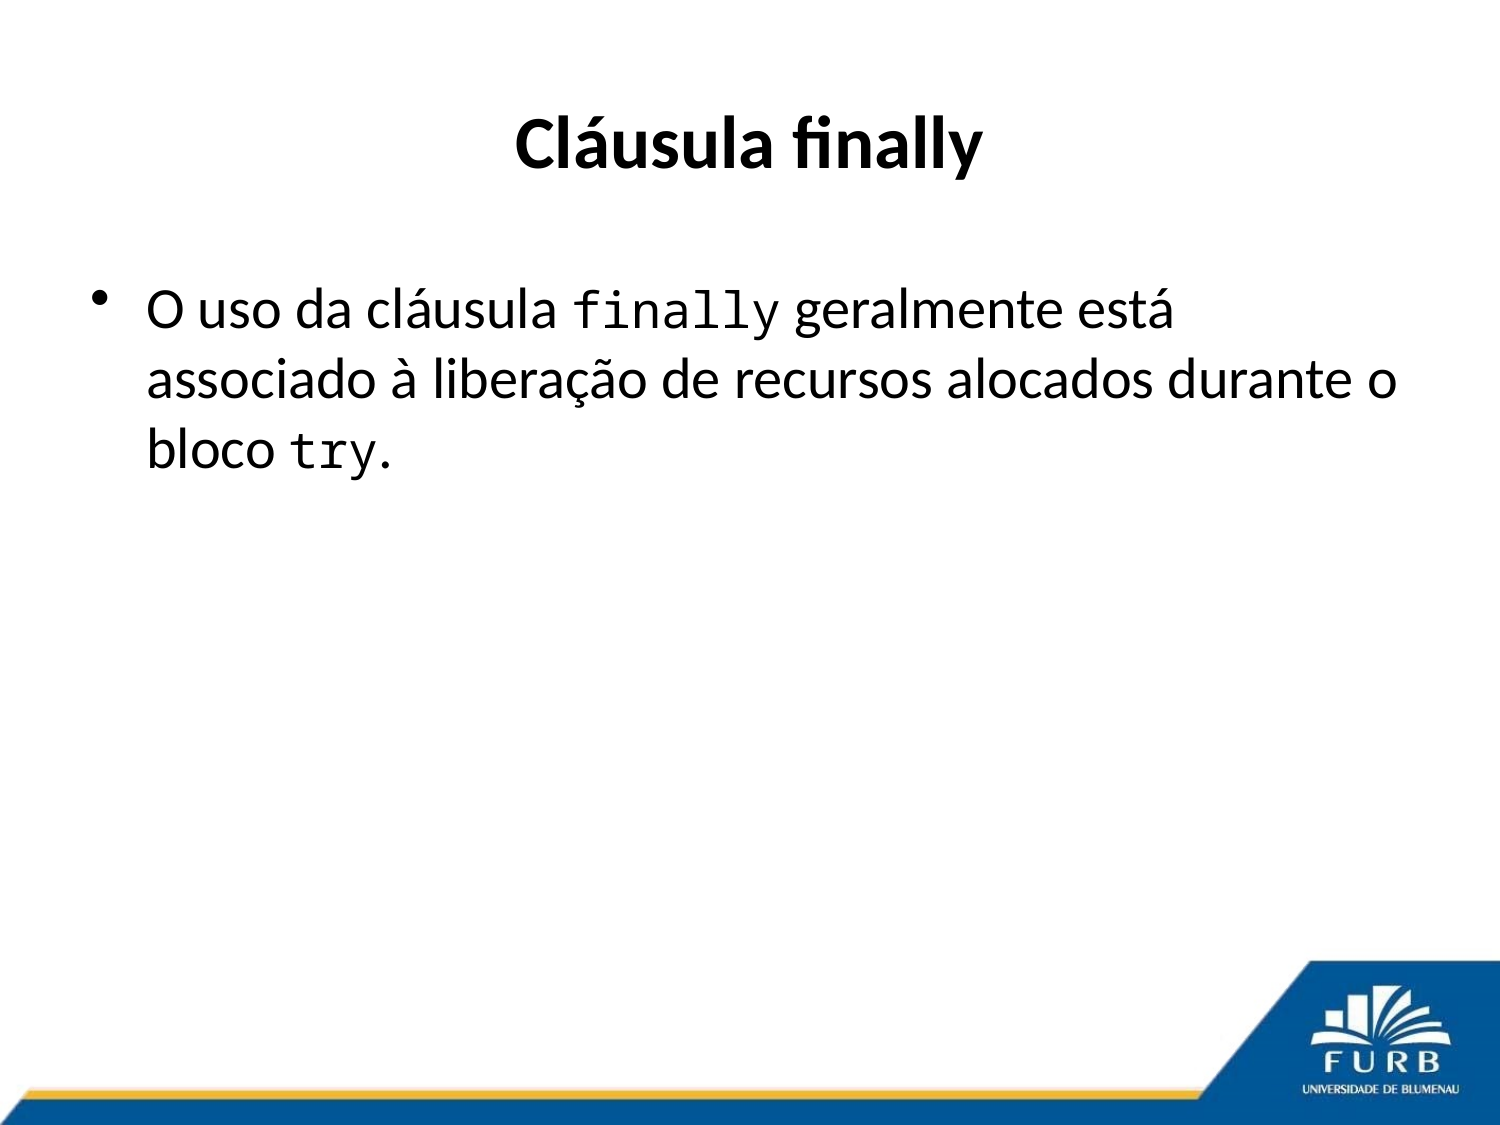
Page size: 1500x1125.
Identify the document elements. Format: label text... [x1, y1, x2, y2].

picture [0, 0, 1500, 1125]
list O uso da cláusula finally geralmente está associado à liberação de recursos alocados durante o bloco try. [75, 262, 1425, 1083]
title Cláusula finally [75, 45, 1425, 233]
